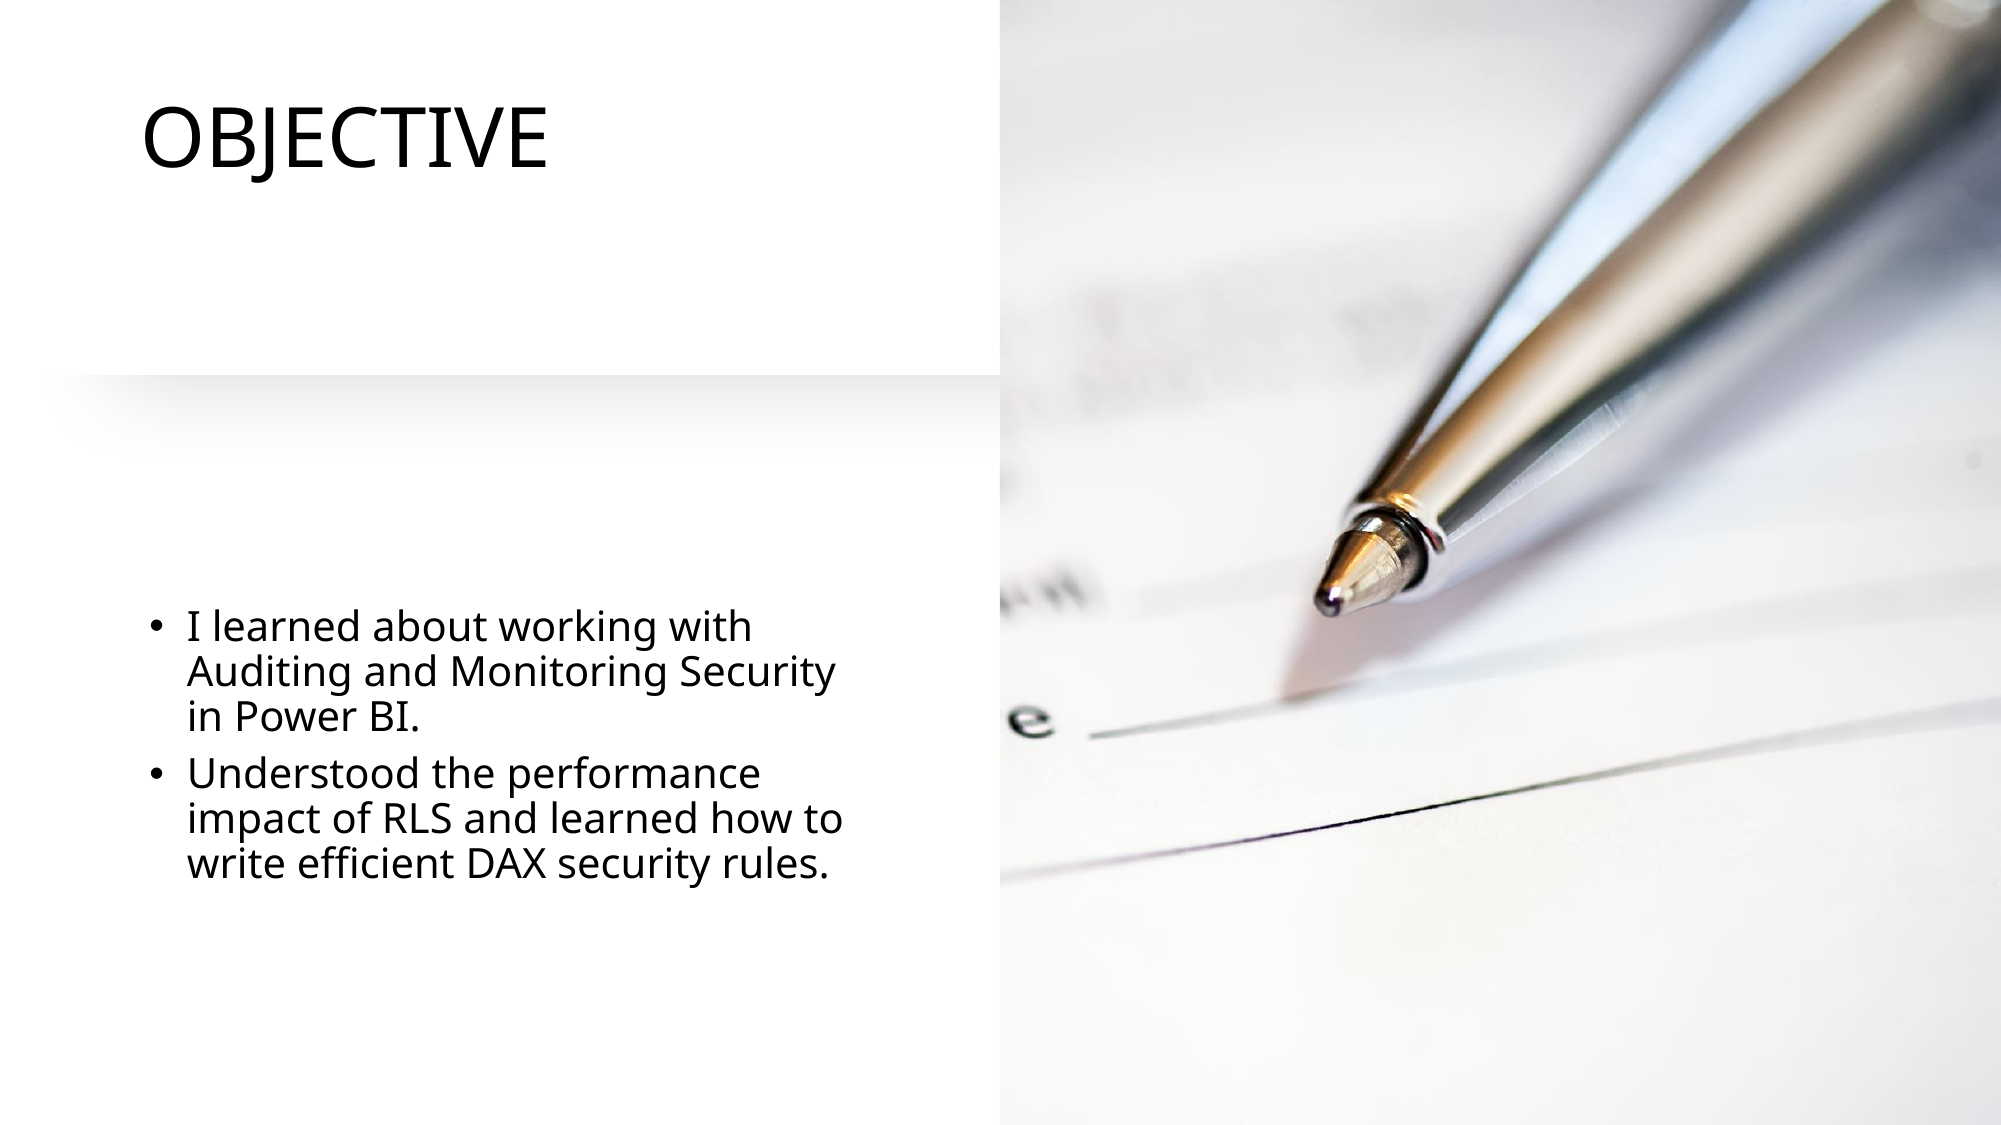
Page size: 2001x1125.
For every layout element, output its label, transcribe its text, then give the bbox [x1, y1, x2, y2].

text_box [0, 376, 999, 1125]
text_box [0, 0, 999, 376]
title OBJECTIVE [124, 57, 888, 324]
text_box I learned about working with Auditing and Monitoring Security in Power BI. Understood the performance impact of RLS and learned how to write efficient DAX security rules. [124, 450, 888, 1043]
picture [999, 0, 2001, 1125]
